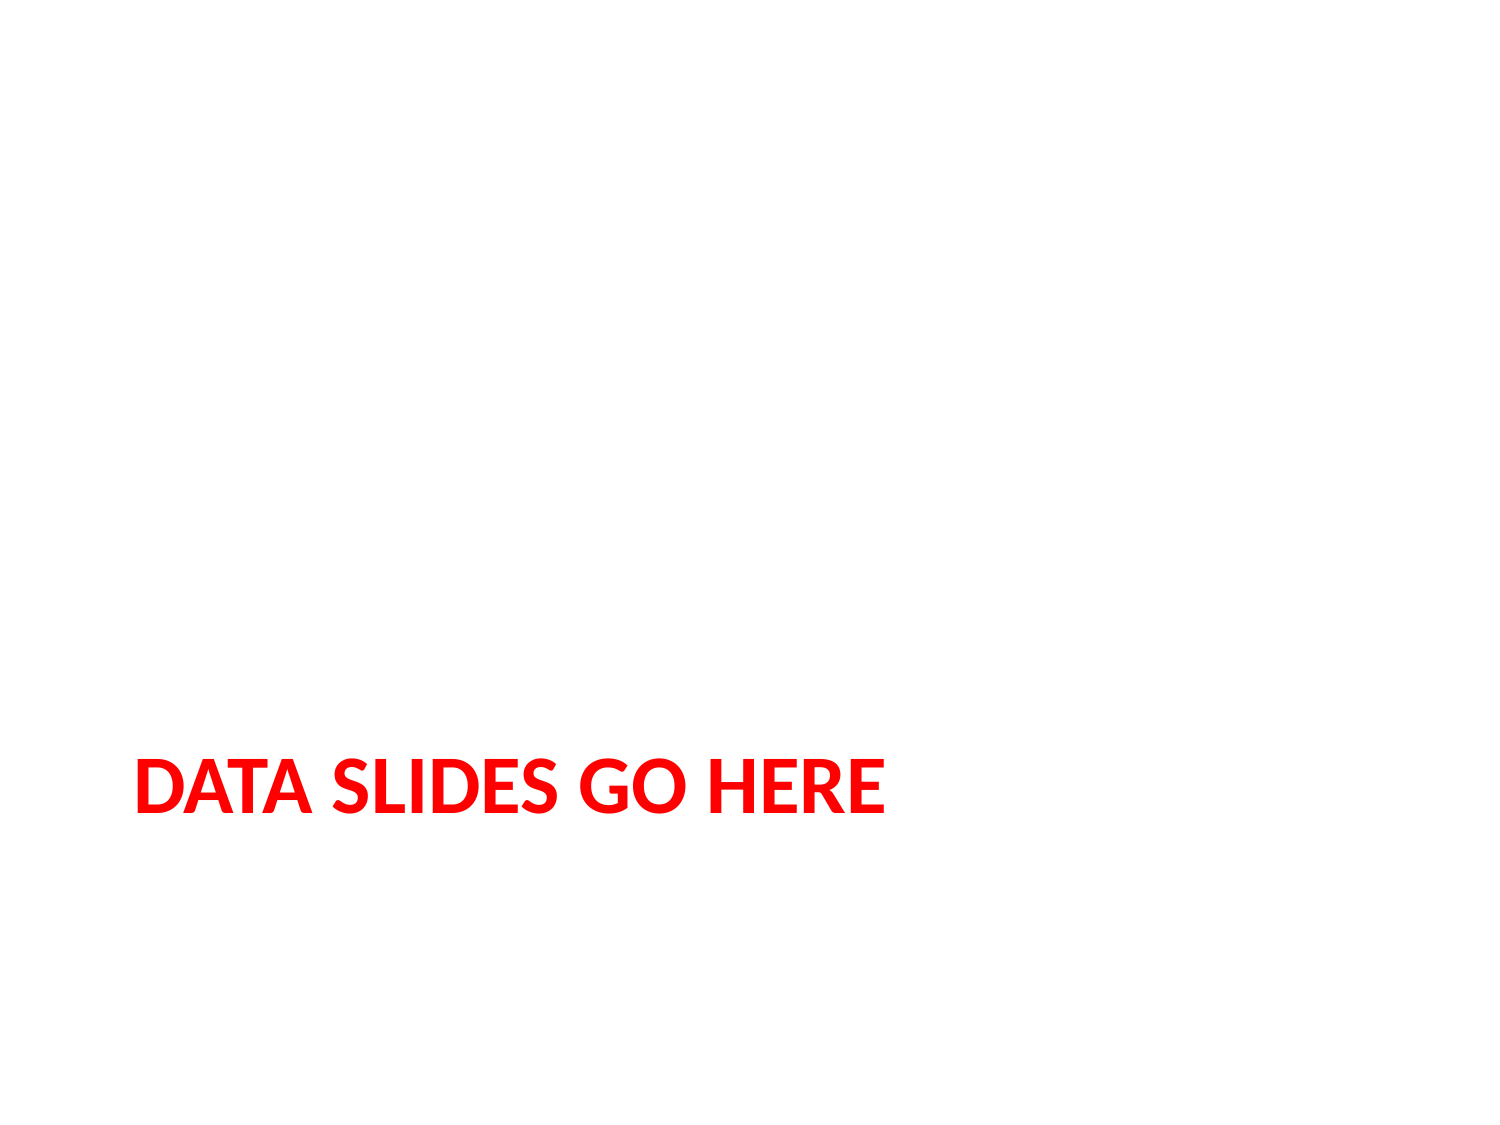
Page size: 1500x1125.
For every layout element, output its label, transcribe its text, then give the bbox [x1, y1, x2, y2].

title DATA SLIDES GO HERE [118, 722, 1394, 947]
